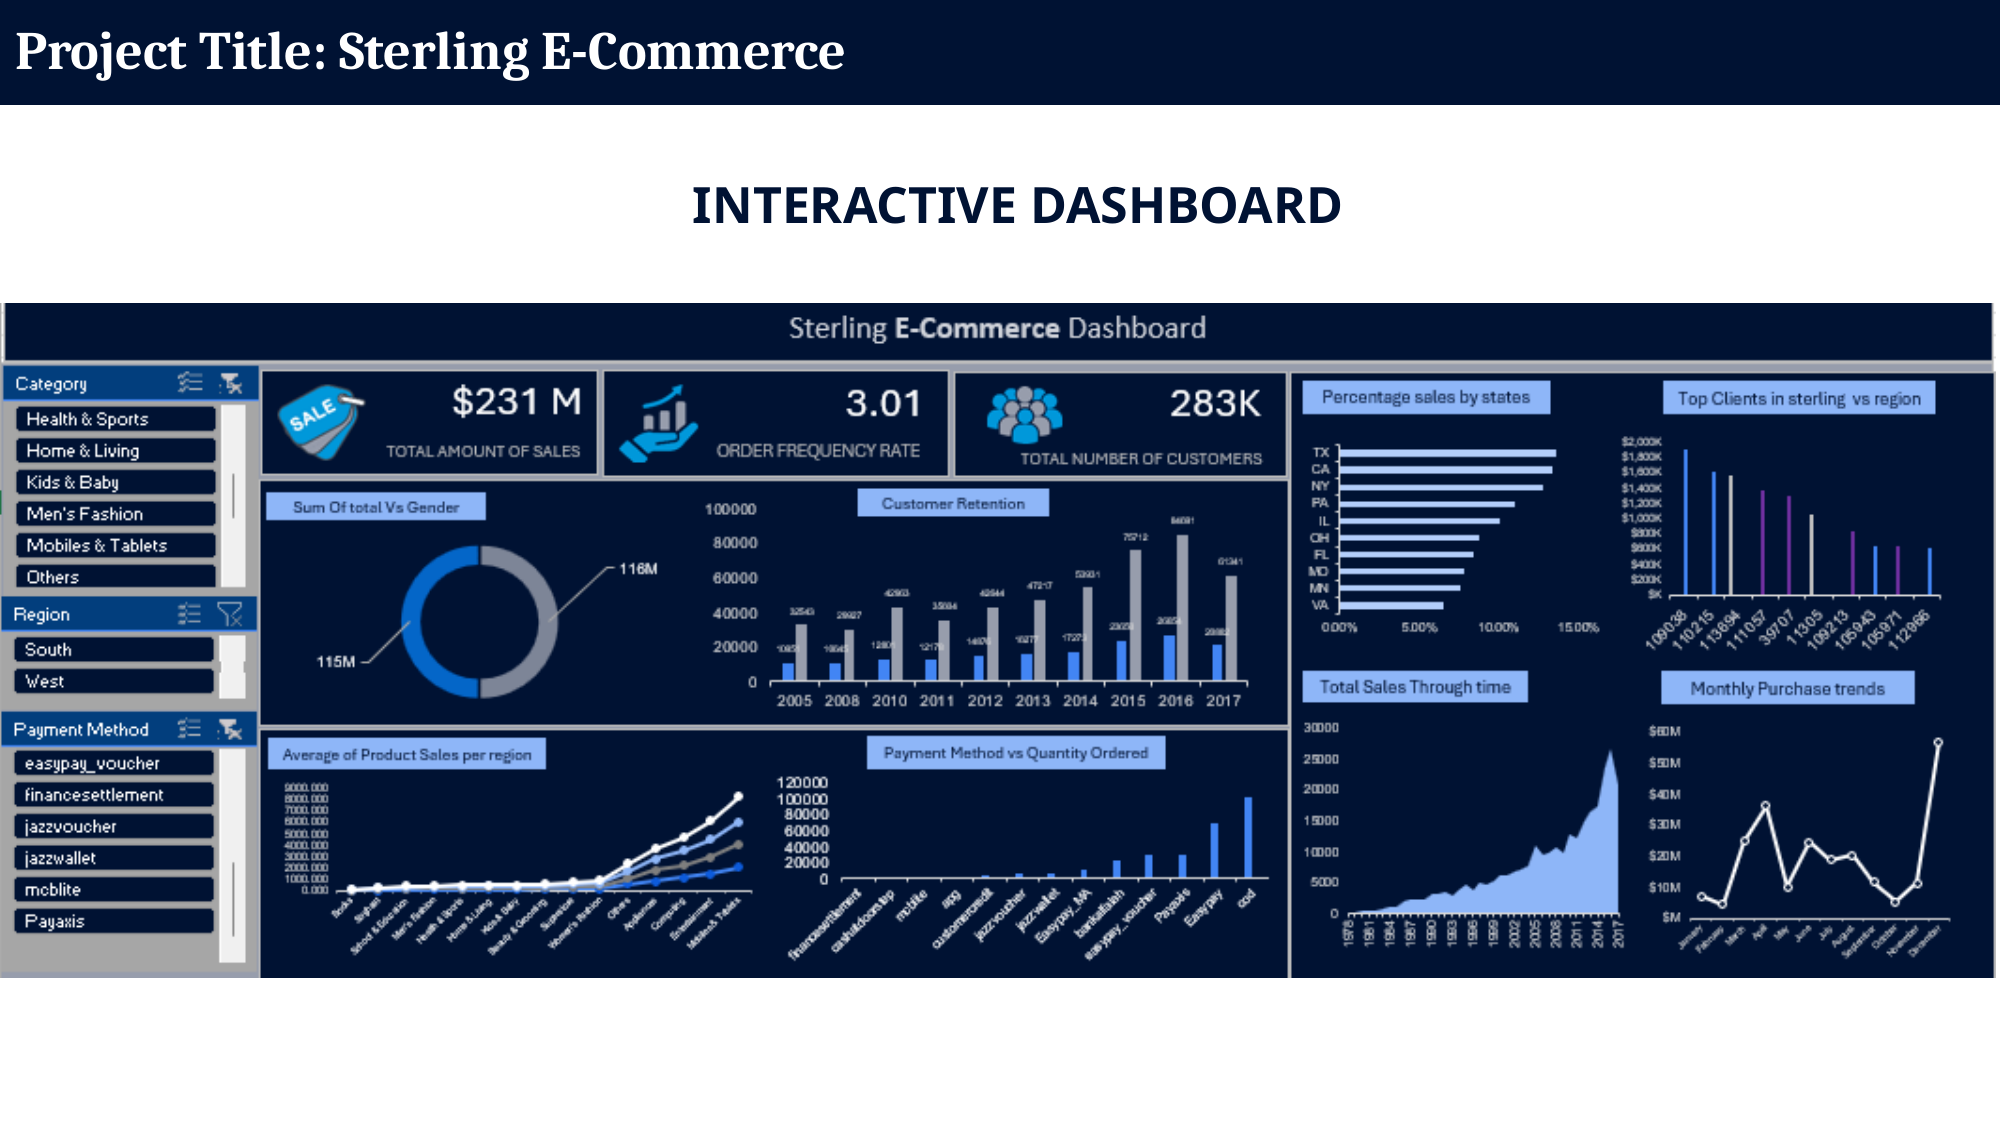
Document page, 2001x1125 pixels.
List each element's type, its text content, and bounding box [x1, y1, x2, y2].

text_box INTERACTIVE DASHBOARD [456, 166, 1580, 241]
picture [0, 303, 1996, 978]
title Project Title: Sterling E-Commerce [0, 0, 2000, 105]
